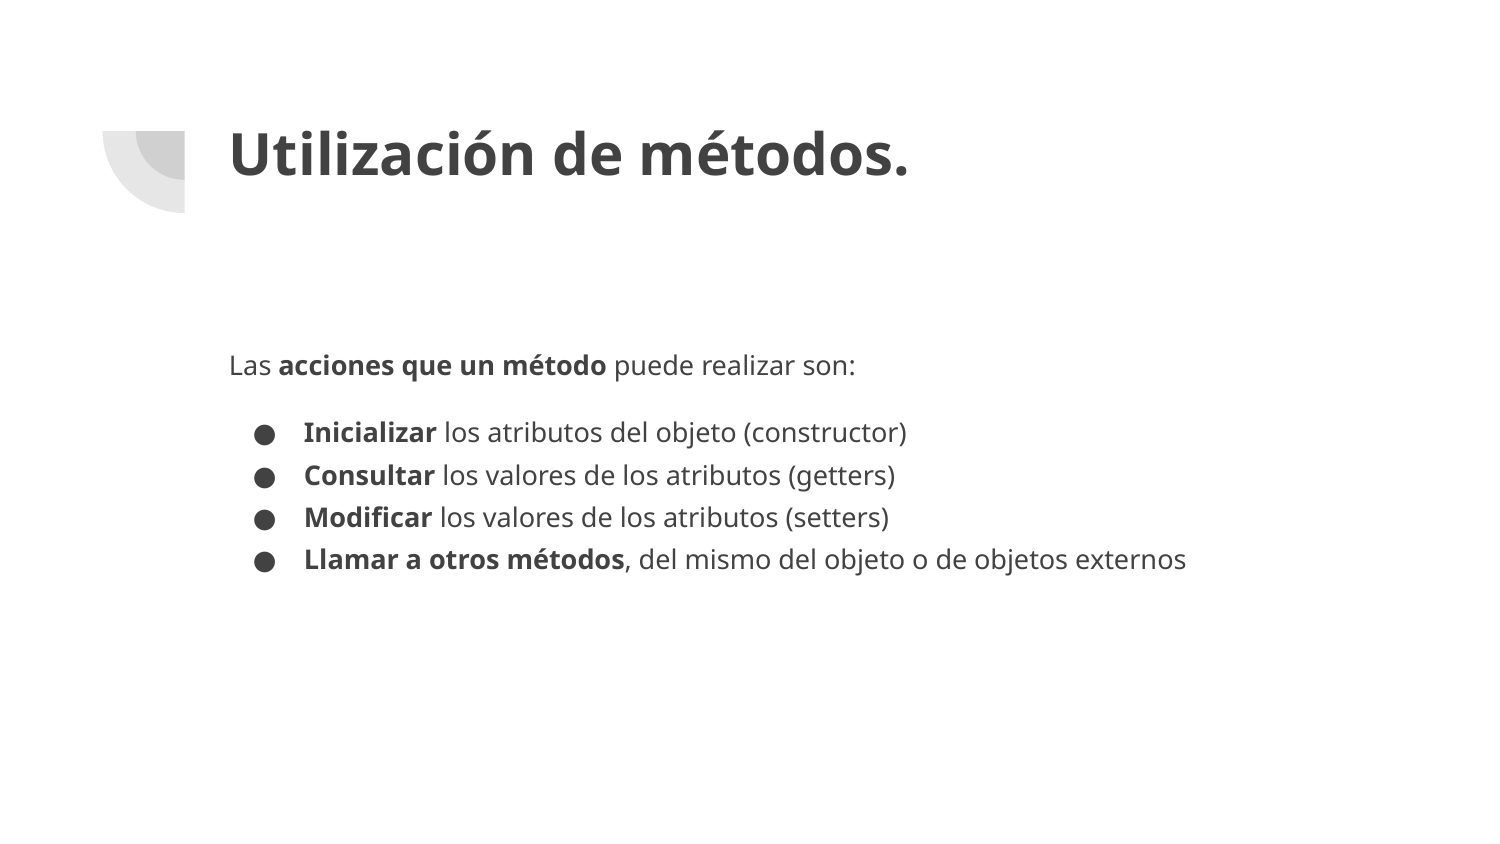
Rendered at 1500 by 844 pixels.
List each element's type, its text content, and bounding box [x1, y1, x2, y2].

list Las acciones que un método puede realizar son: Inicializar los atributos del objeto (constructor) Consultar los valores de los atributos (getters) Modificar los valores de los atributos (setters) Llamar a otros métodos, del mismo del objeto o de objetos externos [213, 326, 1368, 744]
title Utilización de métodos. [213, 98, 1368, 263]
